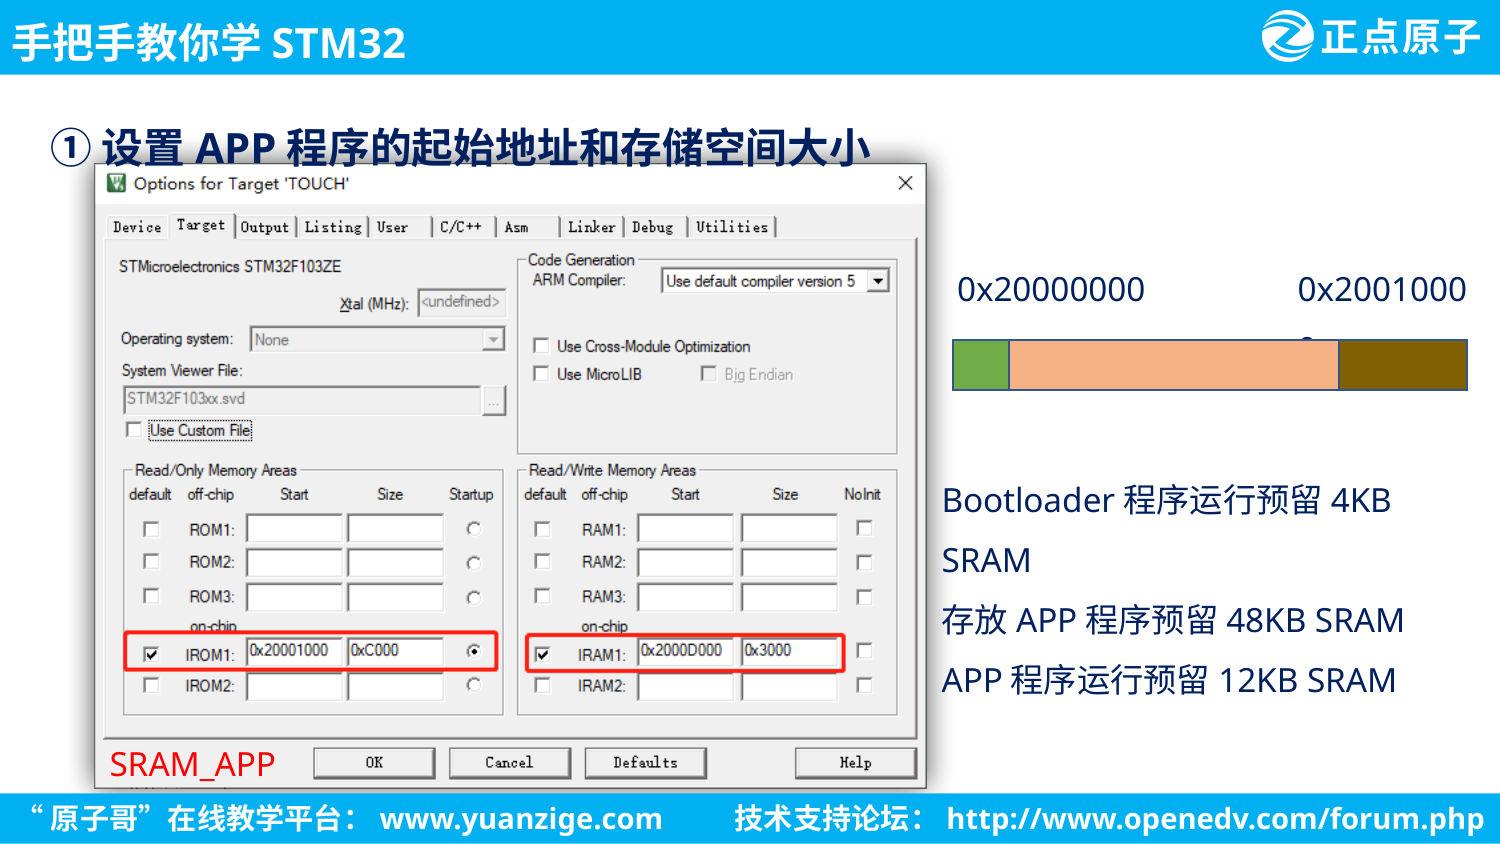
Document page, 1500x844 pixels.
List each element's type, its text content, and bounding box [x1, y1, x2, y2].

text_box Bootloader程序运行预留4KB SRAM 存放APP程序预留48KB SRAM APP程序运行预留12KB SRAM [927, 451, 1500, 707]
picture [1267, 11, 1313, 45]
picture [94, 163, 927, 789]
picture [1391, 45, 1397, 53]
text_box 0x20000000 [942, 240, 1188, 316]
picture [1431, 44, 1438, 52]
text_box [1338, 339, 1468, 391]
text_box 技术支持论坛：http://www.openedv.com/forum.php [544, 793, 1500, 843]
text_box [0, 0, 1500, 76]
text_box 0x20010000 [1282, 240, 1500, 375]
text_box “原子哥”在线教学平台：www.yuanzige.com [0, 793, 544, 843]
picture [1364, 45, 1370, 53]
picture [1445, 21, 1479, 54]
picture [1412, 44, 1418, 52]
text_box [1008, 339, 1338, 391]
text_box ①设置APP程序的起始地址和存储空间大小 [42, 93, 1024, 176]
picture [1263, 27, 1307, 61]
picture [1367, 18, 1396, 42]
picture [1322, 21, 1357, 52]
picture [1404, 20, 1438, 54]
text_box [952, 339, 1008, 391]
text_box 手把手教你学STM32 [0, 0, 967, 75]
